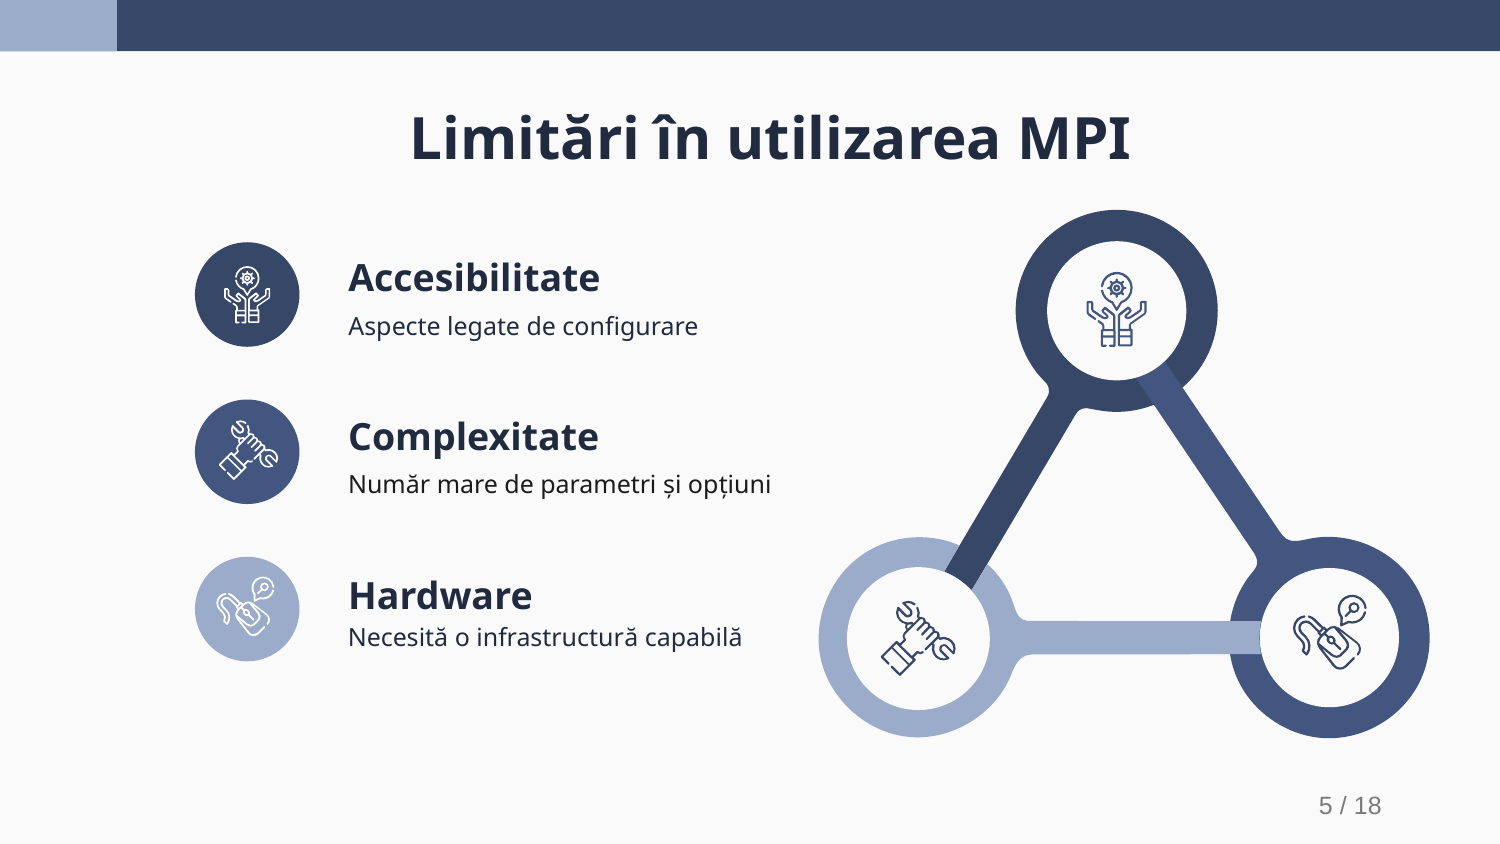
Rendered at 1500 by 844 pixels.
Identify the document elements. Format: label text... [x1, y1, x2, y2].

text_box Accesibilitate [333, 241, 727, 315]
text_box [1259, 567, 1400, 708]
text_box Număr mare de parametri și opțiuni [333, 453, 819, 548]
text_box [1135, 361, 1430, 739]
text_box Necesită o infrastructură capabilă [307, 606, 788, 701]
text_box Hardware [333, 558, 727, 632]
text_box [1047, 241, 1187, 381]
text_box [946, 209, 1218, 589]
text_box [818, 537, 1261, 738]
text_box [846, 567, 990, 711]
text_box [1086, 271, 1147, 348]
text_box Aspecte legate de configurare [333, 295, 788, 390]
text_box [194, 399, 300, 505]
text_box [881, 600, 956, 676]
title Limitări în utilizarea MPI [138, 86, 1403, 181]
text_box Complexitate [333, 399, 727, 473]
text_box [219, 420, 279, 480]
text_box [215, 576, 275, 637]
text_box [194, 556, 300, 662]
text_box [223, 265, 271, 324]
slide_number 5 / 18 [1059, 782, 1397, 828]
text_box [194, 242, 300, 347]
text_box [1291, 594, 1367, 670]
